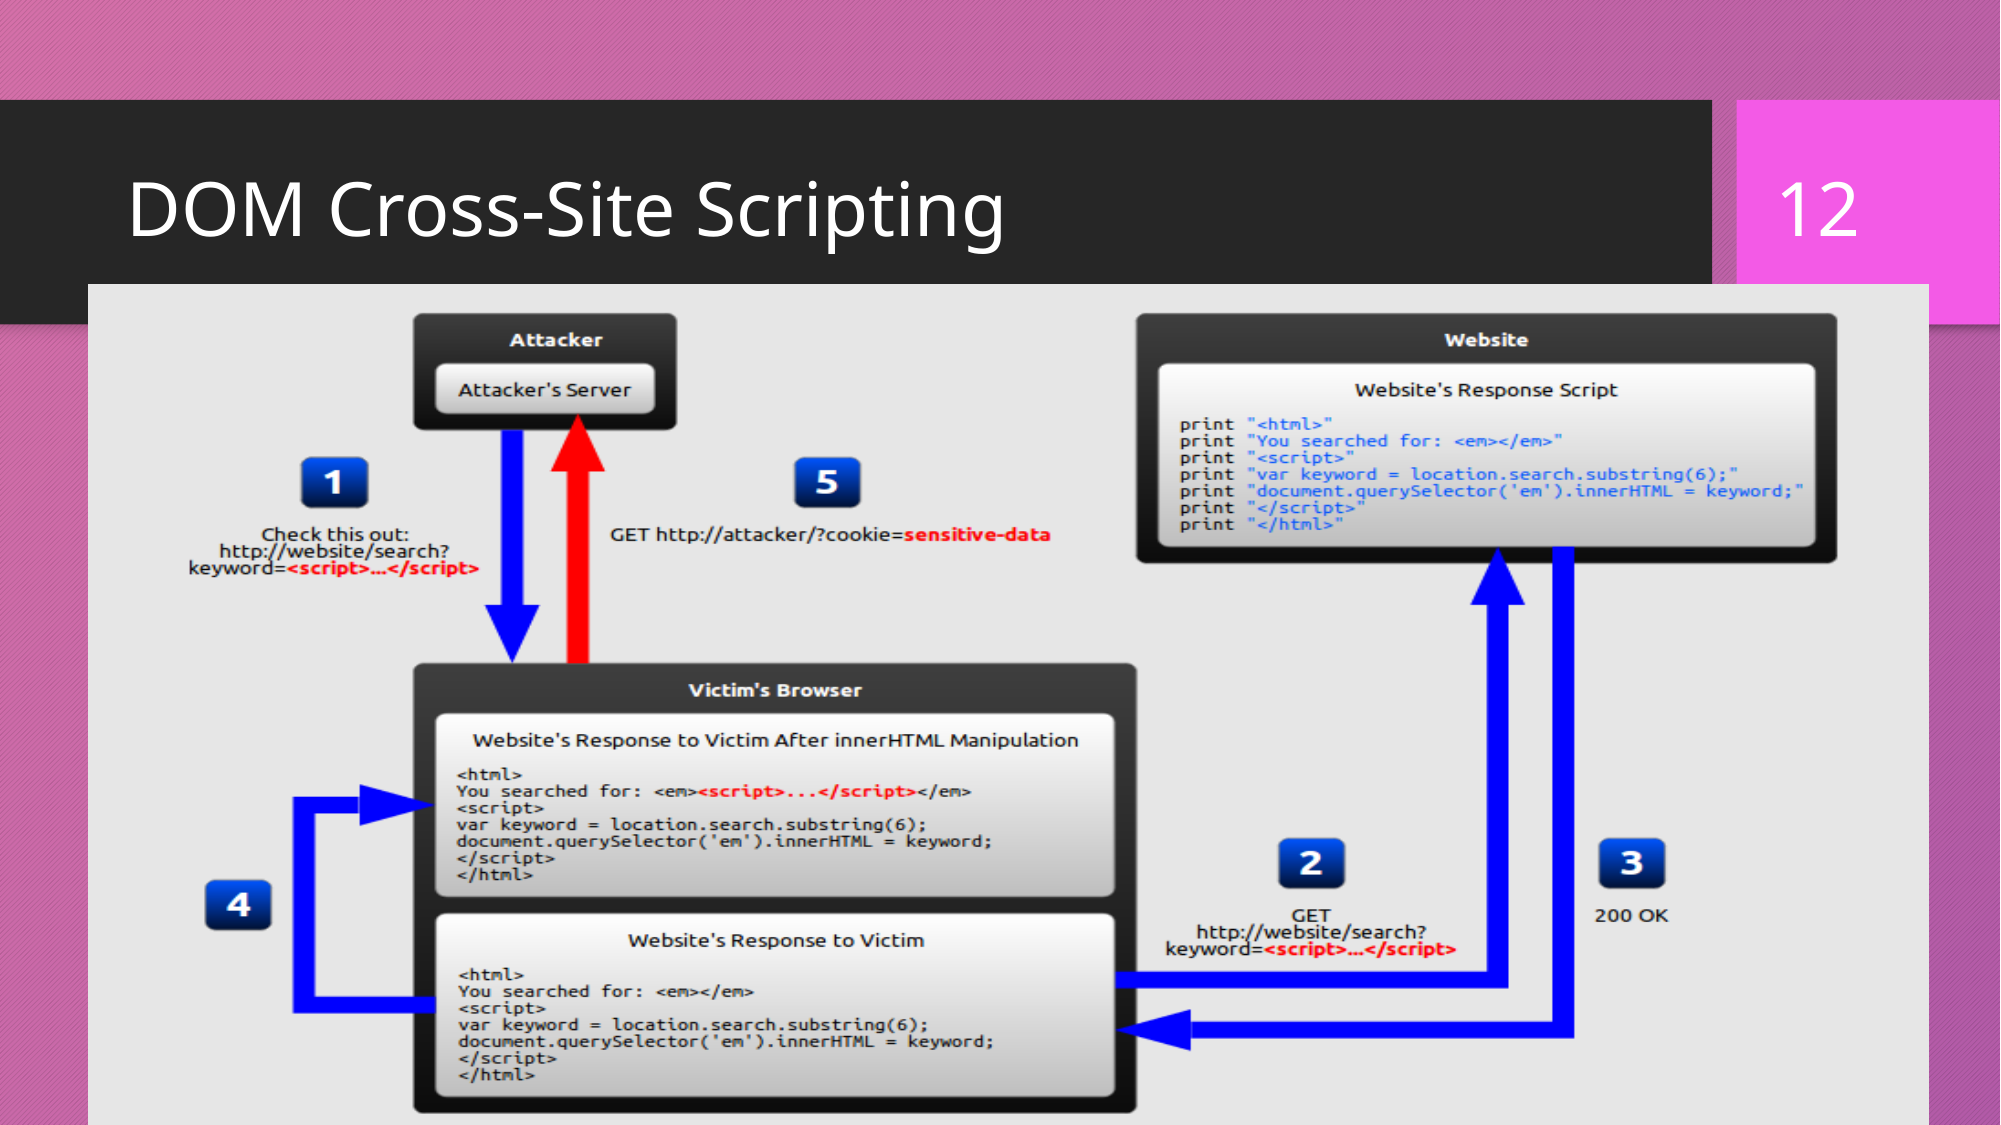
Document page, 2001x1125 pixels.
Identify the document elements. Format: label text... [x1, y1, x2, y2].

title DOM Cross-Site Scripting [111, 123, 1689, 284]
picture [0, 284, 2000, 1125]
slide_number ‹#› [1760, 123, 1950, 303]
